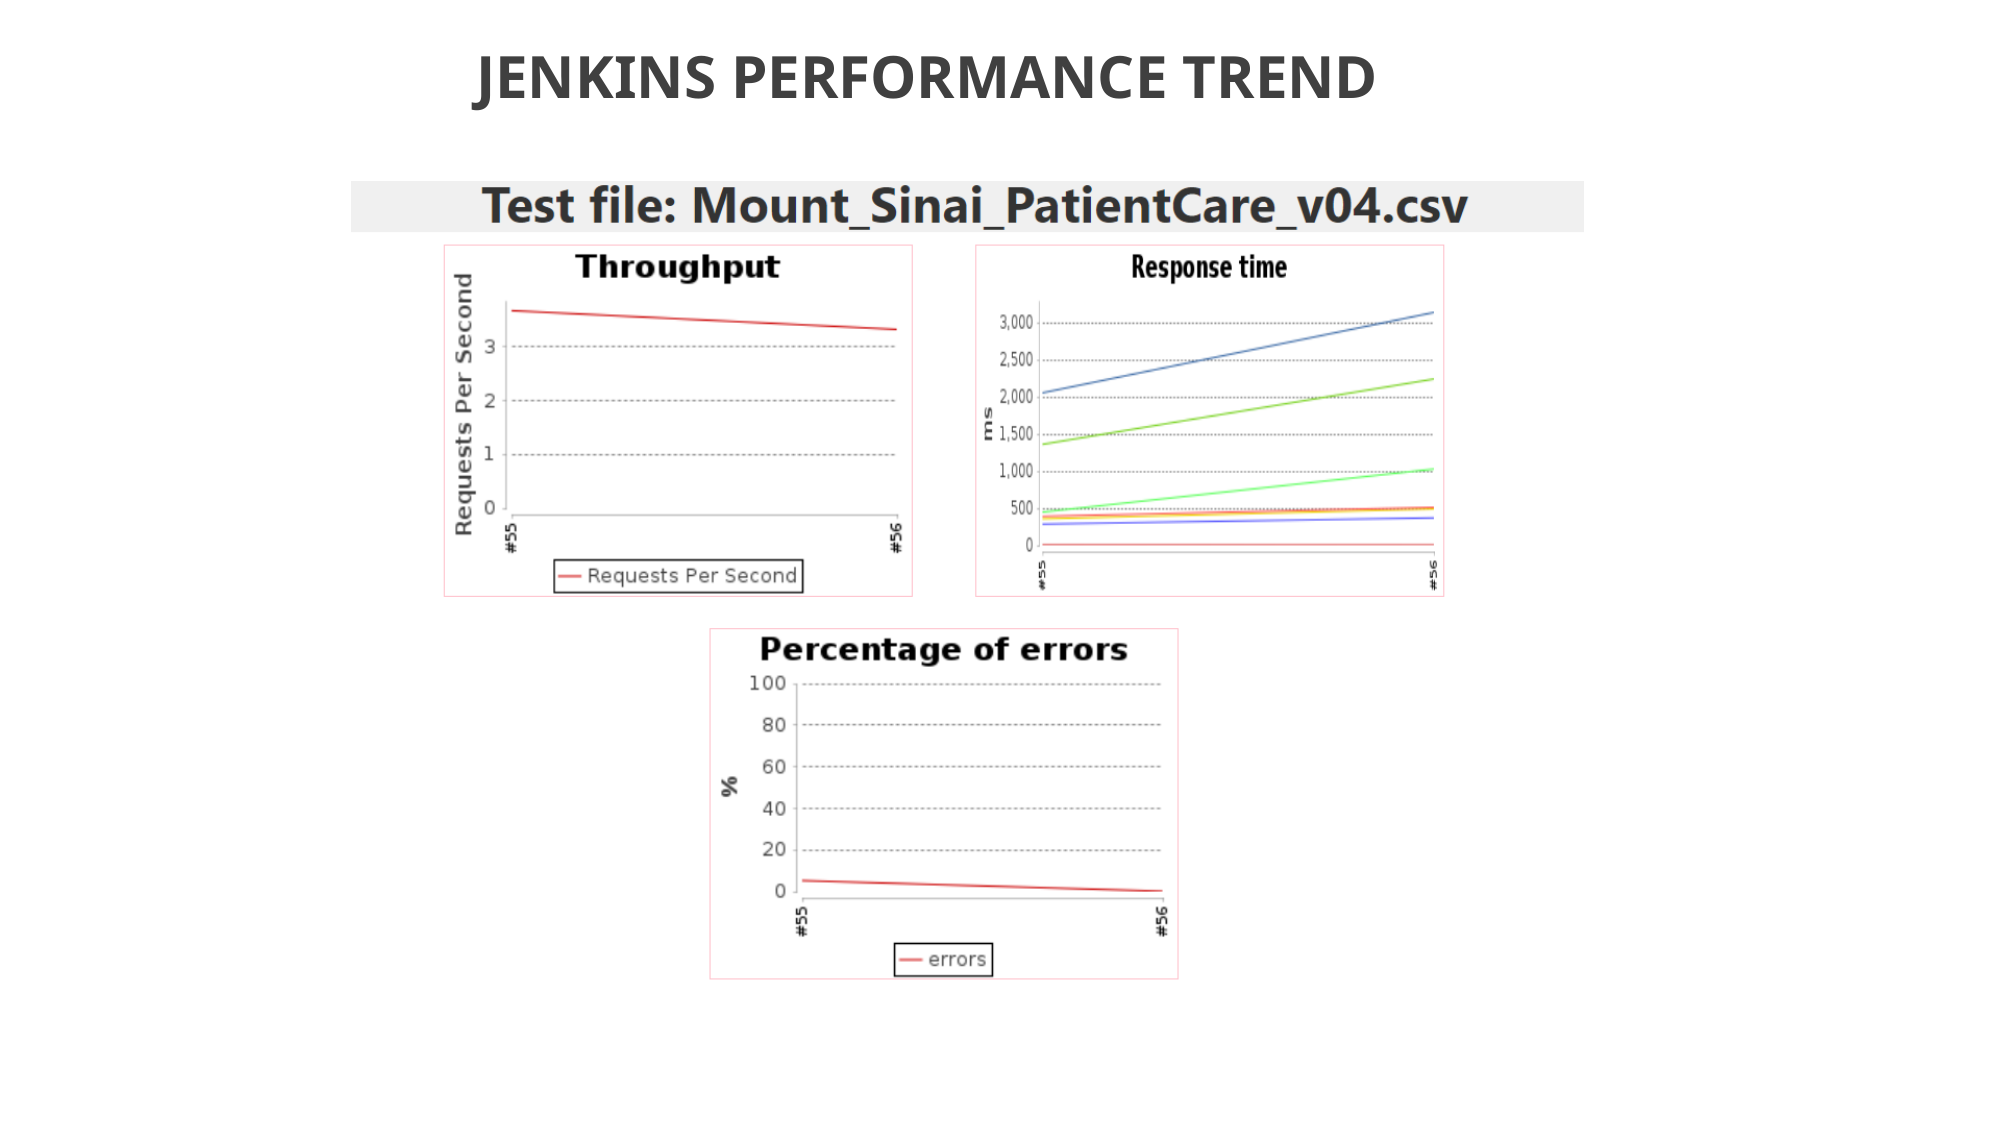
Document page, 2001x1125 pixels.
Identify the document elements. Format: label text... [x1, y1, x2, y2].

picture [350, 181, 1584, 1017]
text_box JENKINS PERFORMANCE TREND [75, 0, 1780, 181]
